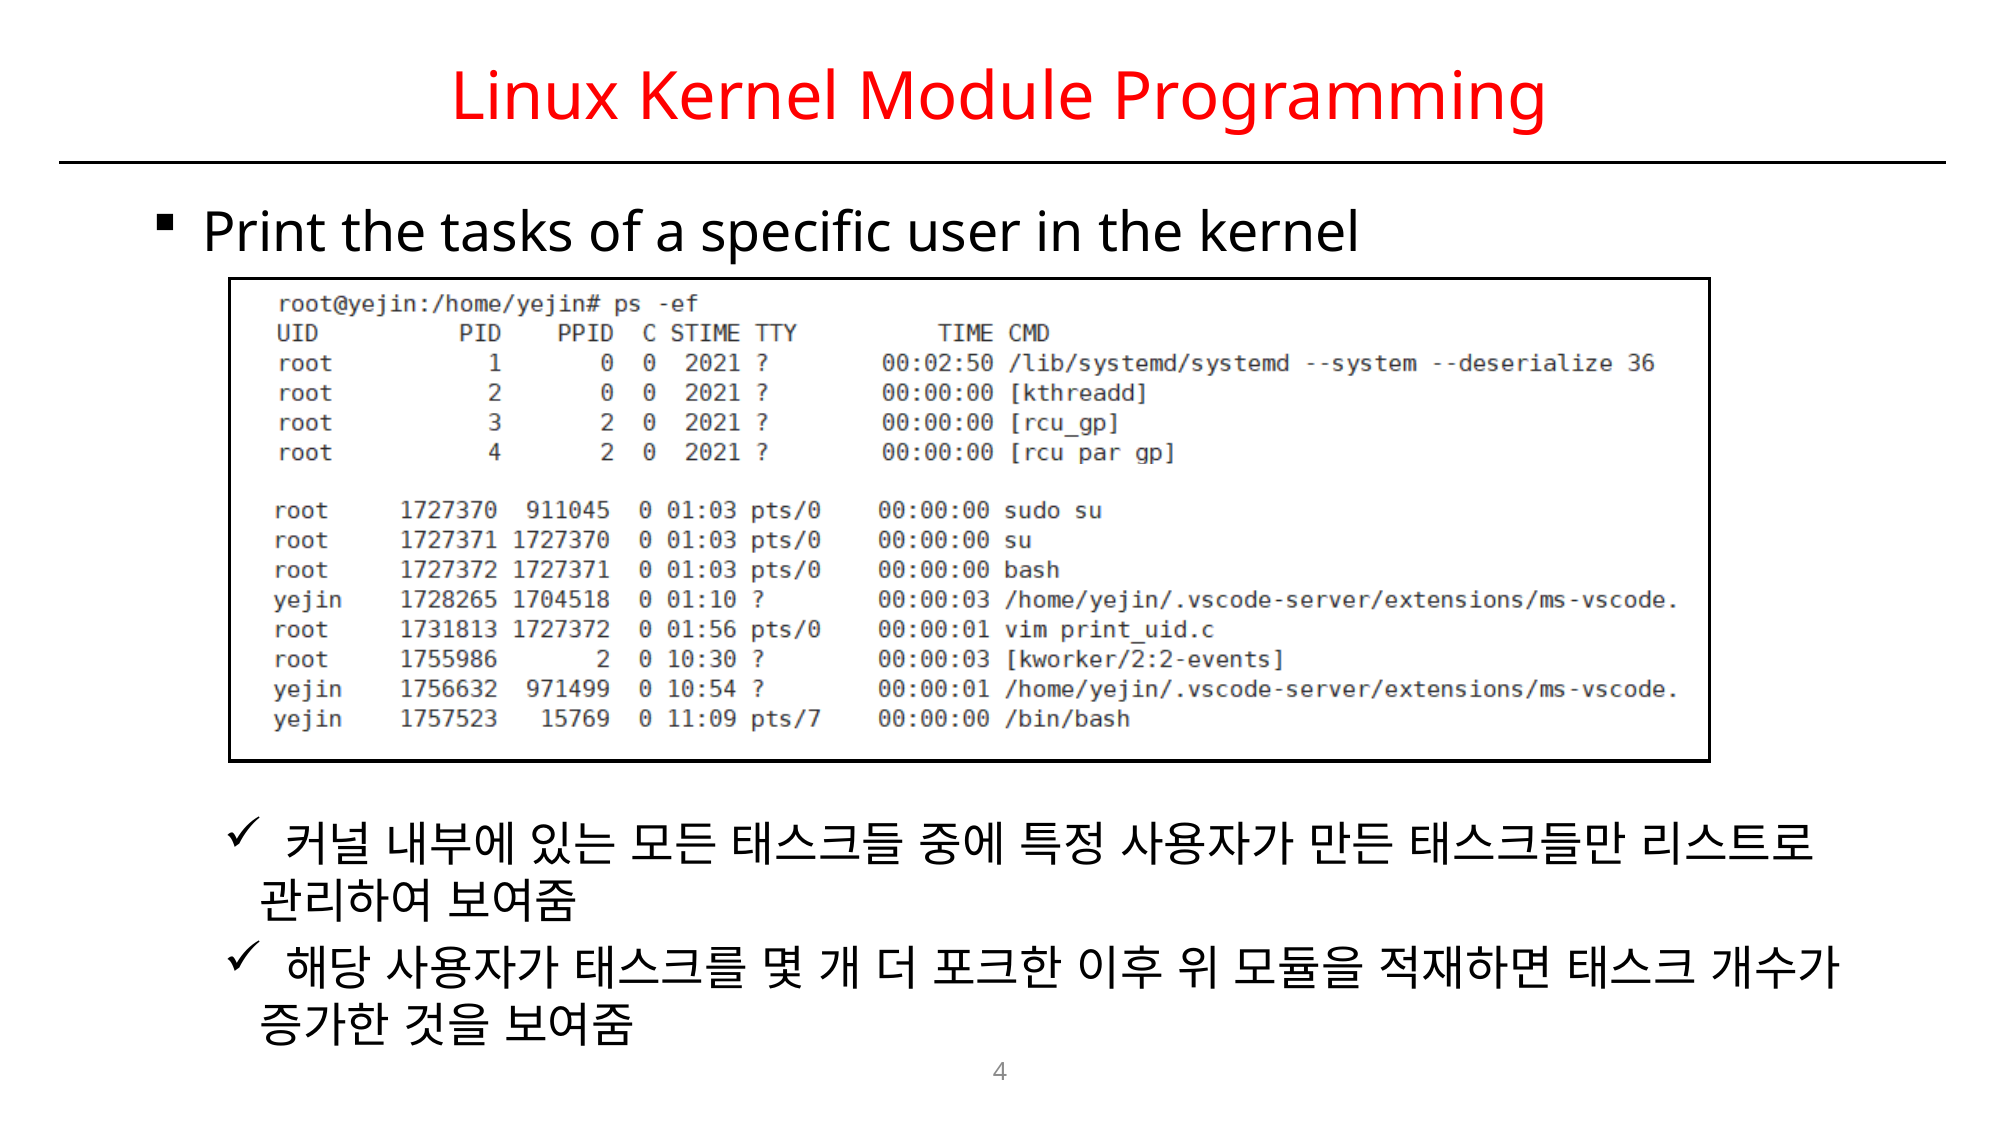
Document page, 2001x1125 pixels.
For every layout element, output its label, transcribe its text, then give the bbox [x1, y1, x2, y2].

text_box [228, 278, 1710, 762]
title Linux Kernel Module Programming [137, 42, 1863, 153]
picture [277, 293, 1665, 464]
picture [265, 495, 1677, 734]
list Print the tasks of a specific user in the kernel 커널 내부에 있는 모든 태스크들 중에 특정 사용자가 만든 태스크들만 리스트로 관리하여 보여줌 해당 사용자가 태스크를 몇 개 더 포크한 이후 위 모듈을 적재하면 태스크 개수가 증가한 것을 보여줌 [137, 188, 1946, 1065]
slide_number 4 [774, 1065, 1225, 1103]
